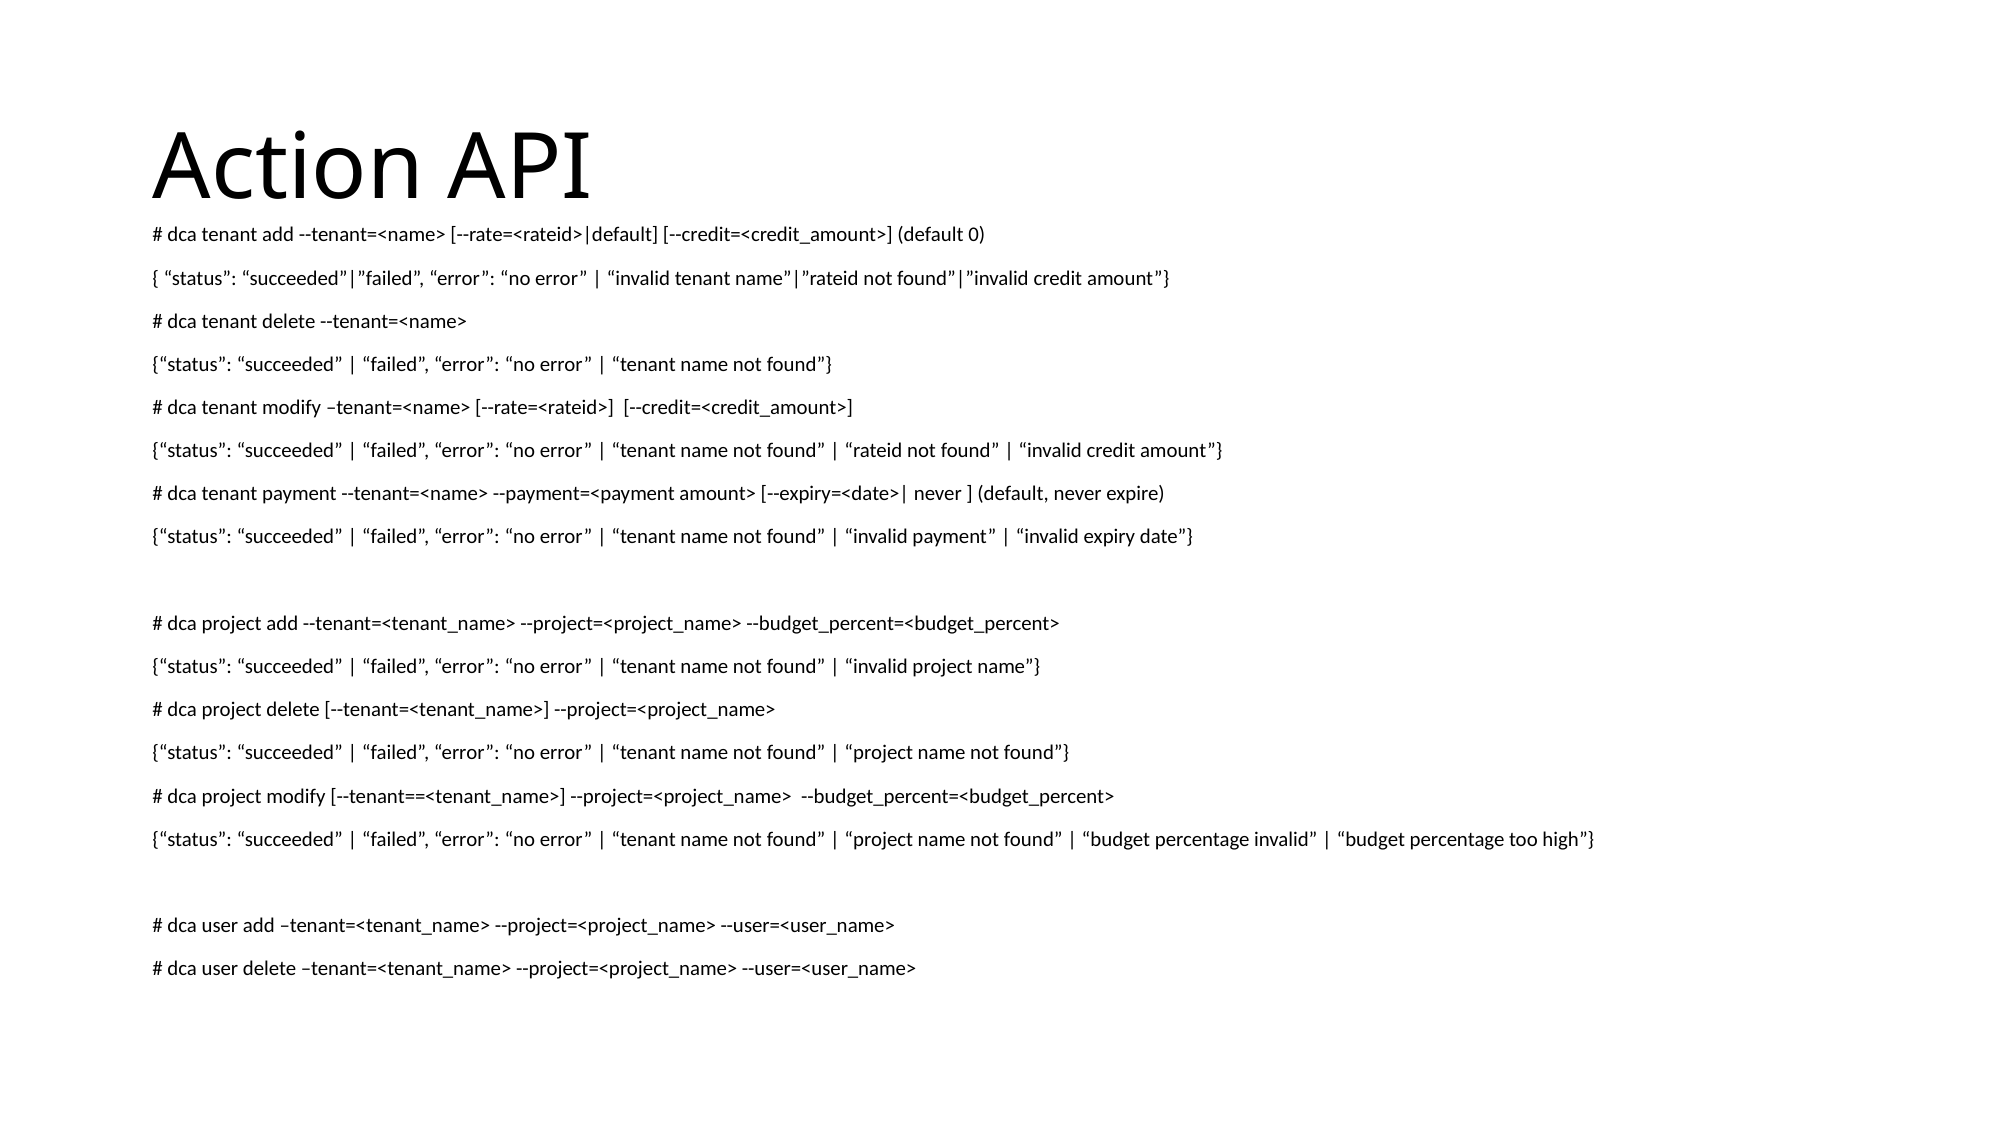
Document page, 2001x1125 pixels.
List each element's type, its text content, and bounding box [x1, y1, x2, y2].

list # dca tenant add --tenant=<name> [--rate=<rateid>|default] [--credit=<credit_amount>] (default 0) { “status”: “succeeded”|”failed”, “error”: “no error” | “invalid tenant name”|”rateid not found”|”invalid credit amount”} # dca tenant delete --tenant=<name> {“status”: “succeeded” | “failed”, “error”: “no error” | “tenant name not found”} # dca tenant modify –tenant=<name> [--rate=<rateid>] [--credit=<credit_amount>] {“status”: “succeeded” | “failed”, “error”: “no error” | “tenant name not found” | “rateid not found” | “invalid credit amount”} # dca tenant payment --tenant=<name> --payment=<payment amount> [--expiry=<date>| never ] (default, never expire) {“status”: “succeeded” | “failed”, “error”: “no error” | “tenant name not found” | “invalid payment” | “invalid expiry date”} # dca project add --tenant=<tenant_name> --project=<project_name> --budget_percent=<budget_percent> {“status”: “succeeded” | “failed”, “error”: “no error” | “tenant name not found” | “invalid project name”} # dca project delete [--tenant=<tenant_name>] --project=<project_name> {“status”: “succeeded” | “failed”, “error”: “no error” | “tenant name not found” | “project name not found”} # dca project modify [--tenant==<tenant_name>] --project=<project_name> --budget_percent=<budget_percent> {“status”: “succeeded” | “failed”, “error”: “no error” | “tenant name not found” | “project name not found” | “budget percentage invalid” | “budget percentage too high”} # dca user add –tenant=<tenant_name> --project=<project_name> --user=<user_name> # dca user delete –tenant=<tenant_name> --project=<project_name> --user=<user_name> [137, 216, 1863, 1014]
title Action API [137, 59, 1863, 216]
